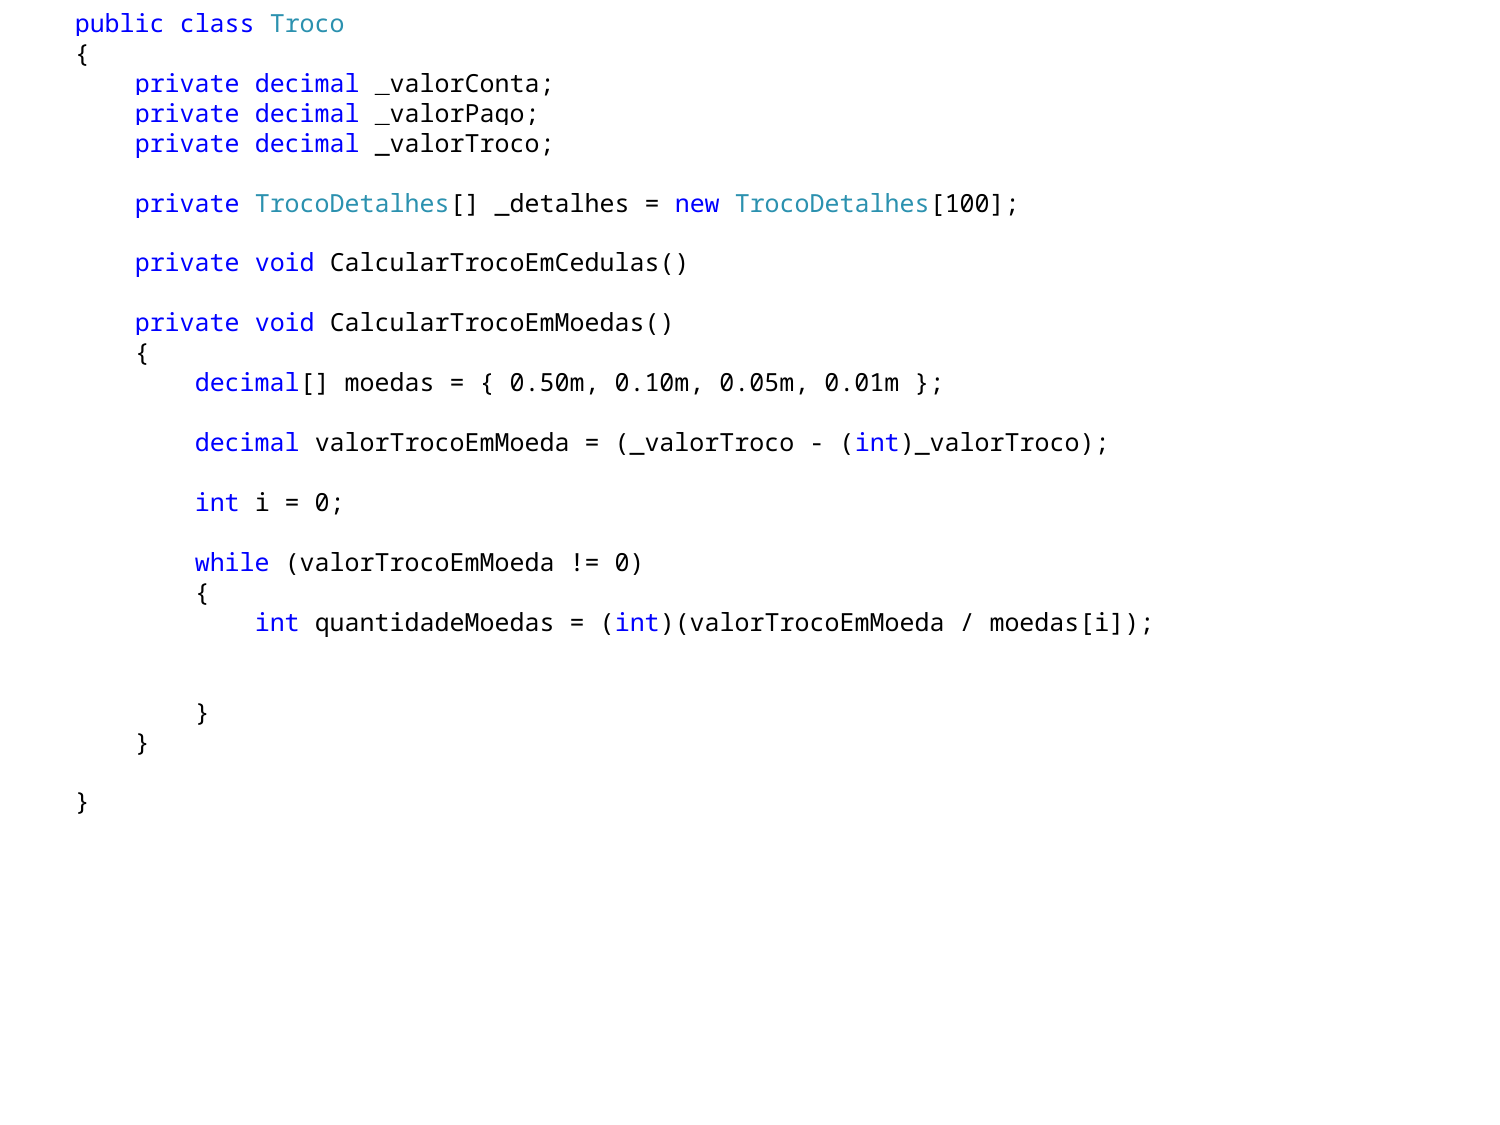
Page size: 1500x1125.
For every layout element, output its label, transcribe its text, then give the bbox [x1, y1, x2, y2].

text_box public class Troco { private decimal _valorConta; private decimal _valorPago; private decimal _valorTroco; private TrocoDetalhes[] _detalhes = new TrocoDetalhes[100]; private void CalcularTrocoEmCedulas() private void CalcularTrocoEmMoedas() { decimal[] moedas = { 0.50m, 0.10m, 0.05m, 0.01m }; decimal valorTrocoEmMoeda = (_valorTroco - (int)_valorTroco); int i = 0; while (valorTrocoEmMoeda != 0) { int quantidadeMoedas = (int)(valorTrocoEmMoeda / moedas[i]); } } } [0, 0, 1464, 824]
